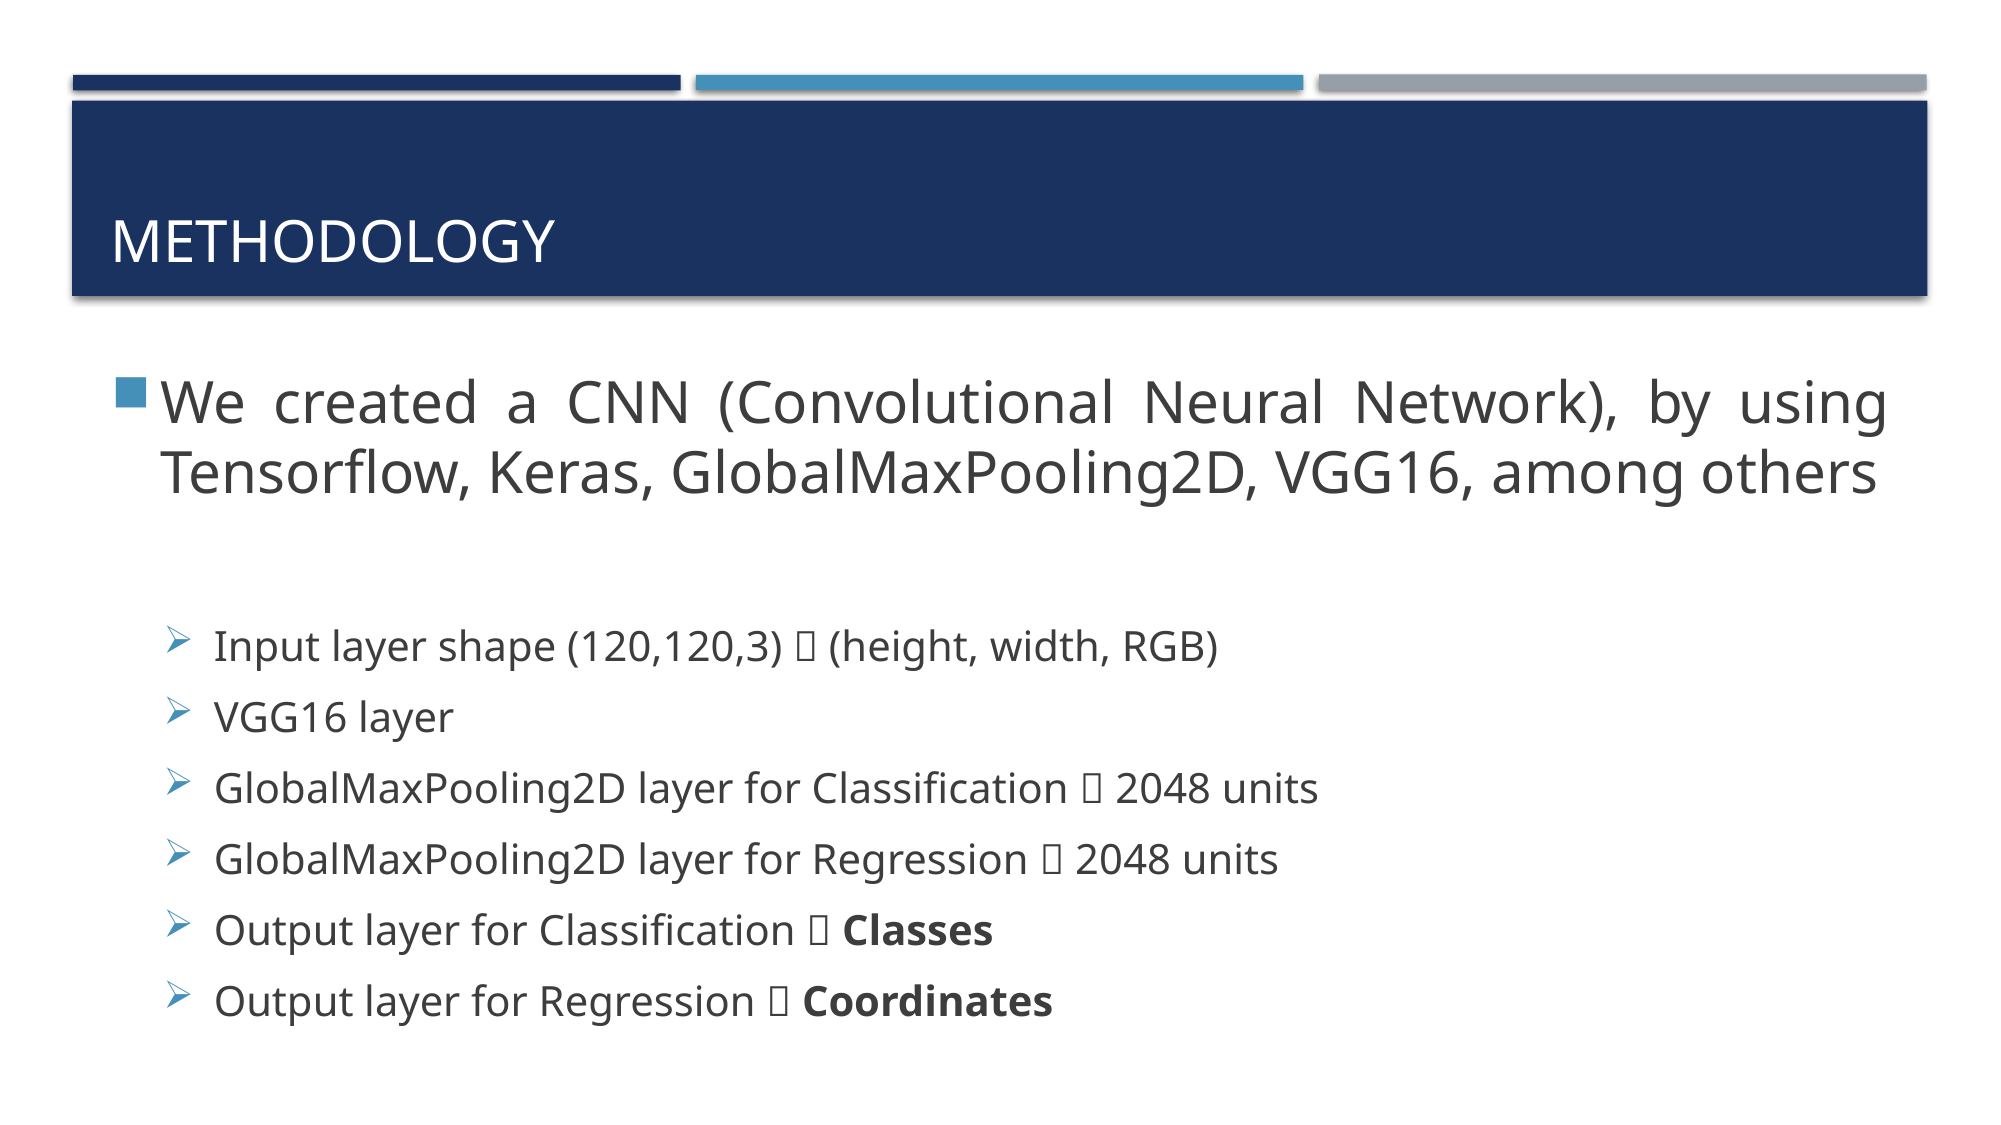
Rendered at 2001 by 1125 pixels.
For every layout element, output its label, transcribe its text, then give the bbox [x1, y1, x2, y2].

title Methodology [95, 115, 1905, 282]
list We created a CNN (Convolutional Neural Network), by using Tensorflow, Keras, GlobalMaxPooling2D, VGG16, among others Input layer shape (120,120,3)  (height, width, RGB) VGG16 layer GlobalMaxPooling2D layer for Classification  2048 units GlobalMaxPooling2D layer for Regression  2048 units Output layer for Classification  Classes Output layer for Regression  Coordinates [95, 357, 1905, 1087]
